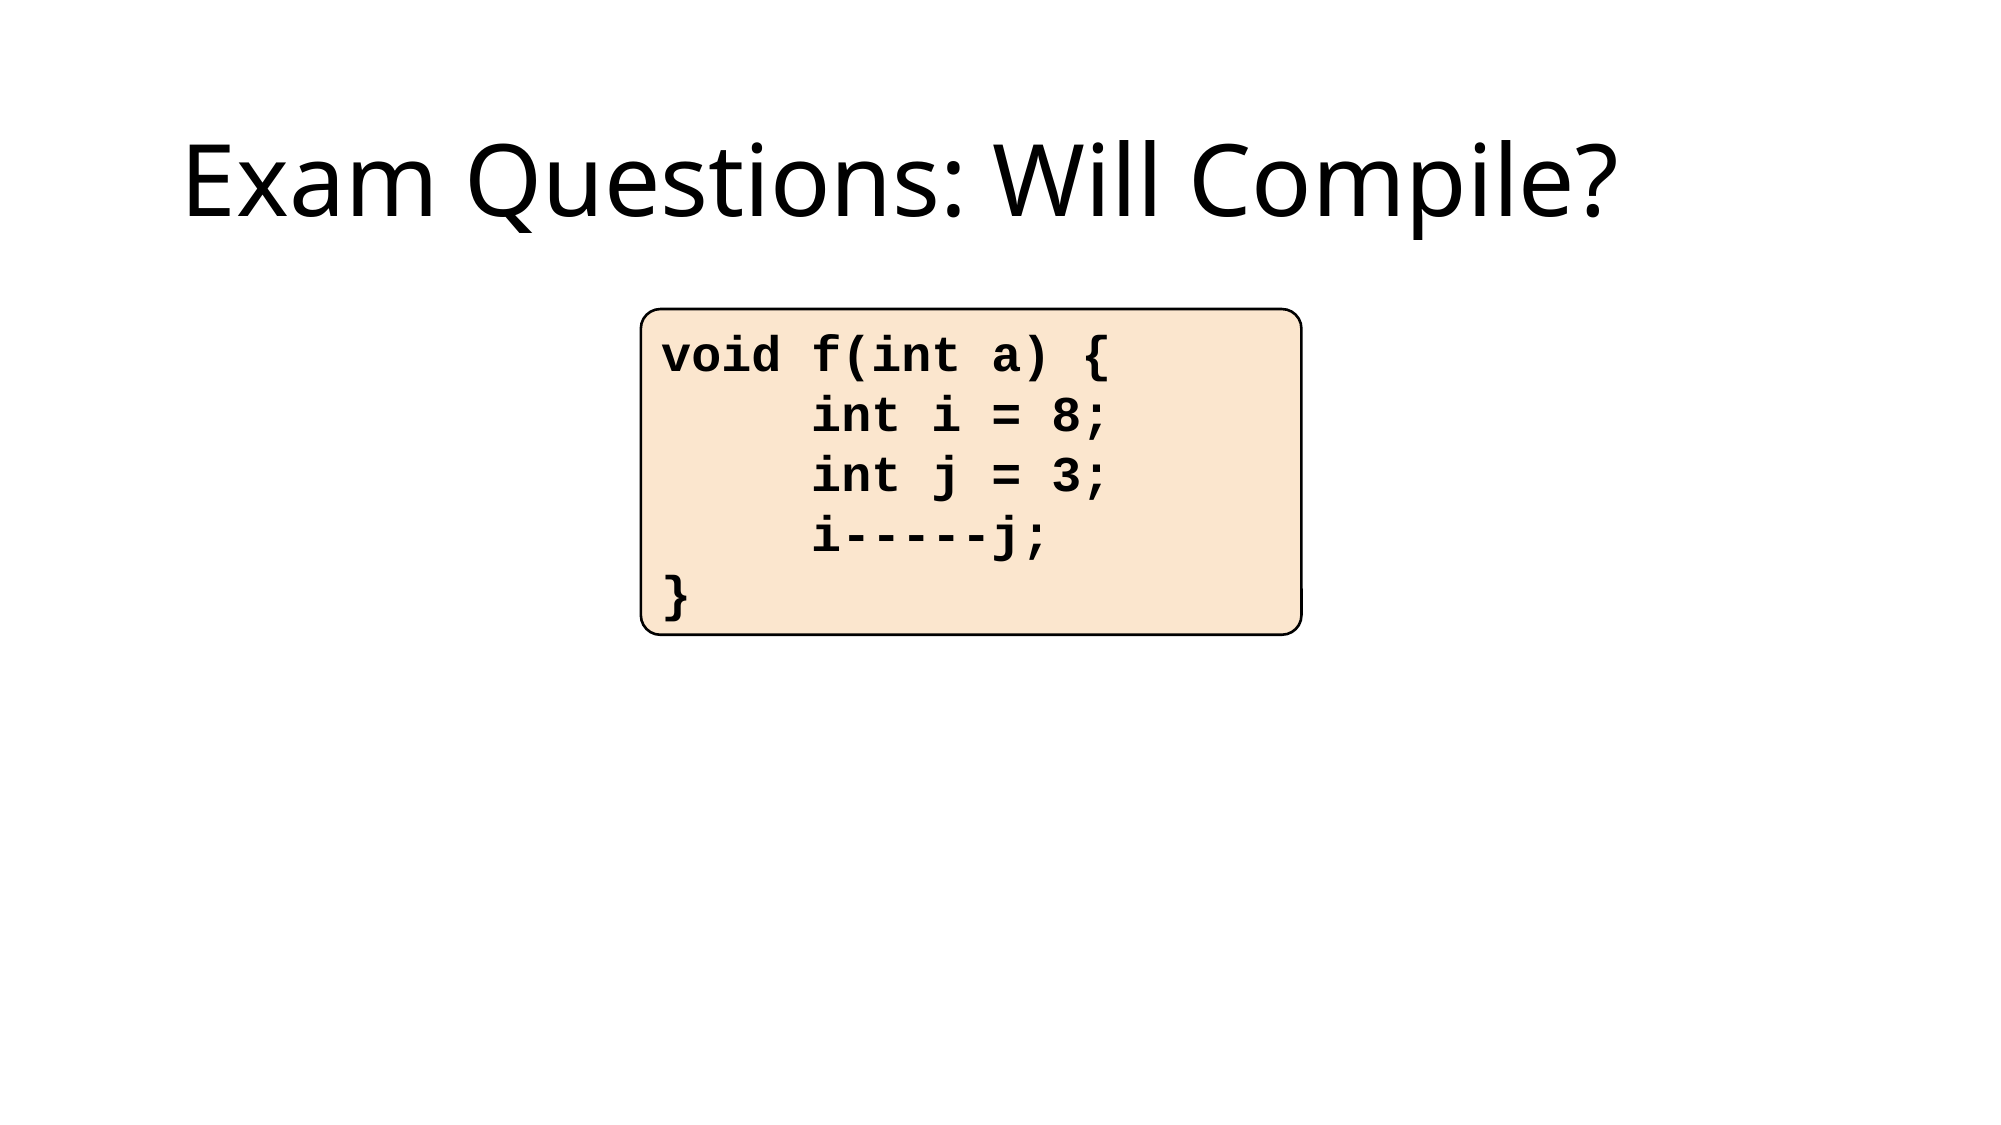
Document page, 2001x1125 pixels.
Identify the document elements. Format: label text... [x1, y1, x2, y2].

text_box Exam Questions: Will Compile? [165, 109, 1829, 245]
text_box void f(int a) { int i = 8; int j = 3; i-----j; } [639, 307, 1303, 637]
